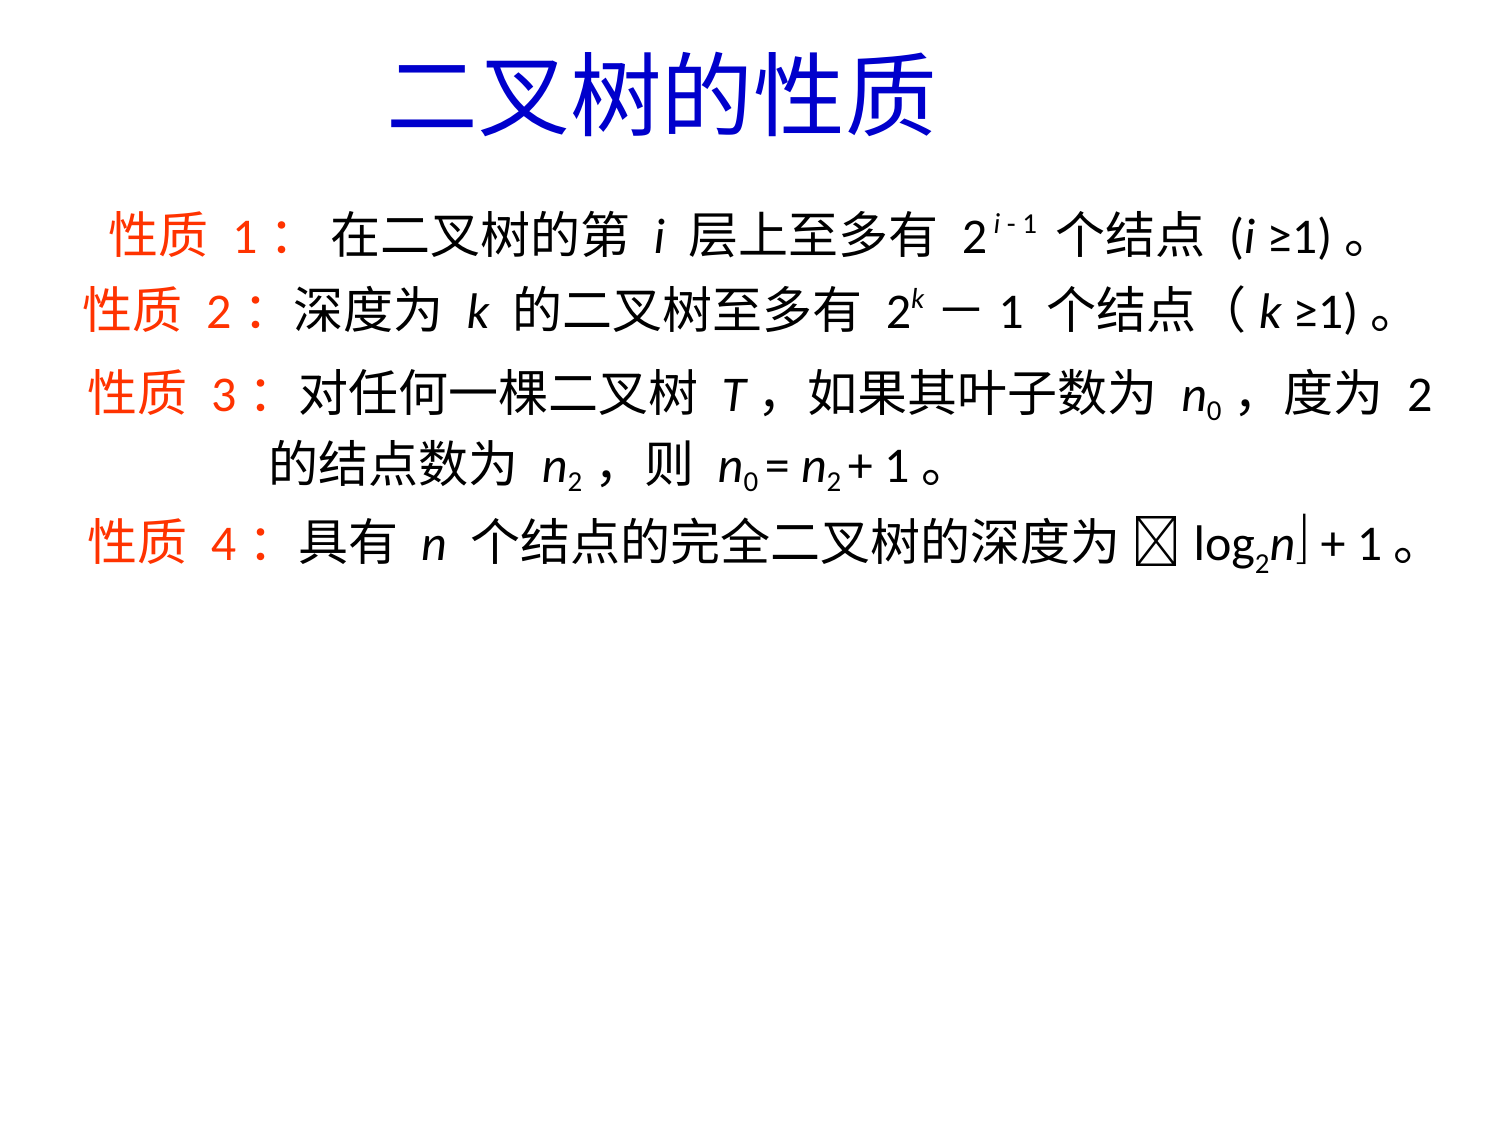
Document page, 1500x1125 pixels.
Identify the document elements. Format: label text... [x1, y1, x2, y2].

text_box 性质 2：深度为 k 的二叉树至多有 2k－1 个结点（k ≥1)。 [68, 271, 1447, 347]
text_box 性质 1： 在二叉树的第 i 层上至多有 2 i - 1 个结点 (i ≥1)。 [94, 196, 1421, 271]
text_box 二叉树的性质 [371, 30, 994, 156]
text_box 性质 4：具有 n 个结点的完全二叉树的深度为 log2n + 1。 [72, 503, 1471, 587]
text_box 性质 3：对任何一棵二叉树 T，如果其叶子数为 n0，度为 2 的结点数为 n2，则 n0 = n2 + 1。 [73, 347, 1470, 503]
